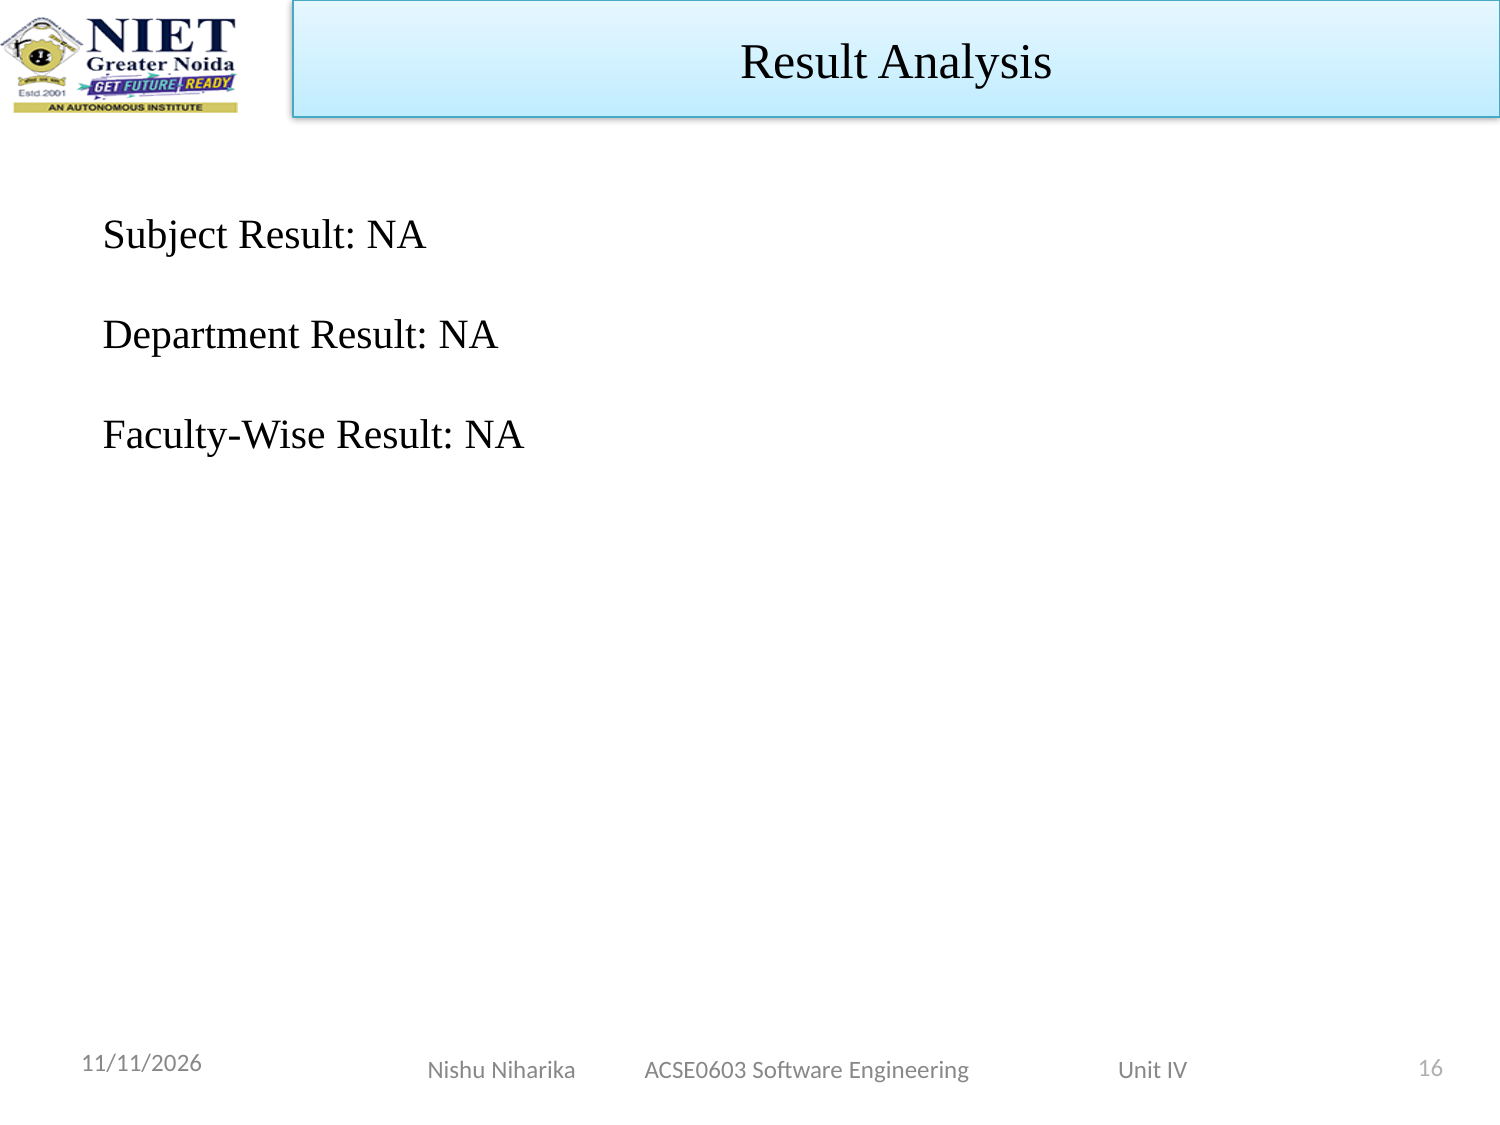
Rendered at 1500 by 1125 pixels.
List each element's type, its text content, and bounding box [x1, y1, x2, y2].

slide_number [66, 1028, 254, 1095]
title Result Analysis [292, 0, 1500, 118]
list Subject Result: NA Department Result: NA Faculty-Wise Result: NA [87, 199, 1400, 975]
picture [0, 16, 238, 113]
slide_number 16 [1187, 1036, 1459, 1097]
footer Nishu Niharika ACSE0603 Software Engineering Unit IV [412, 1042, 1187, 1095]
